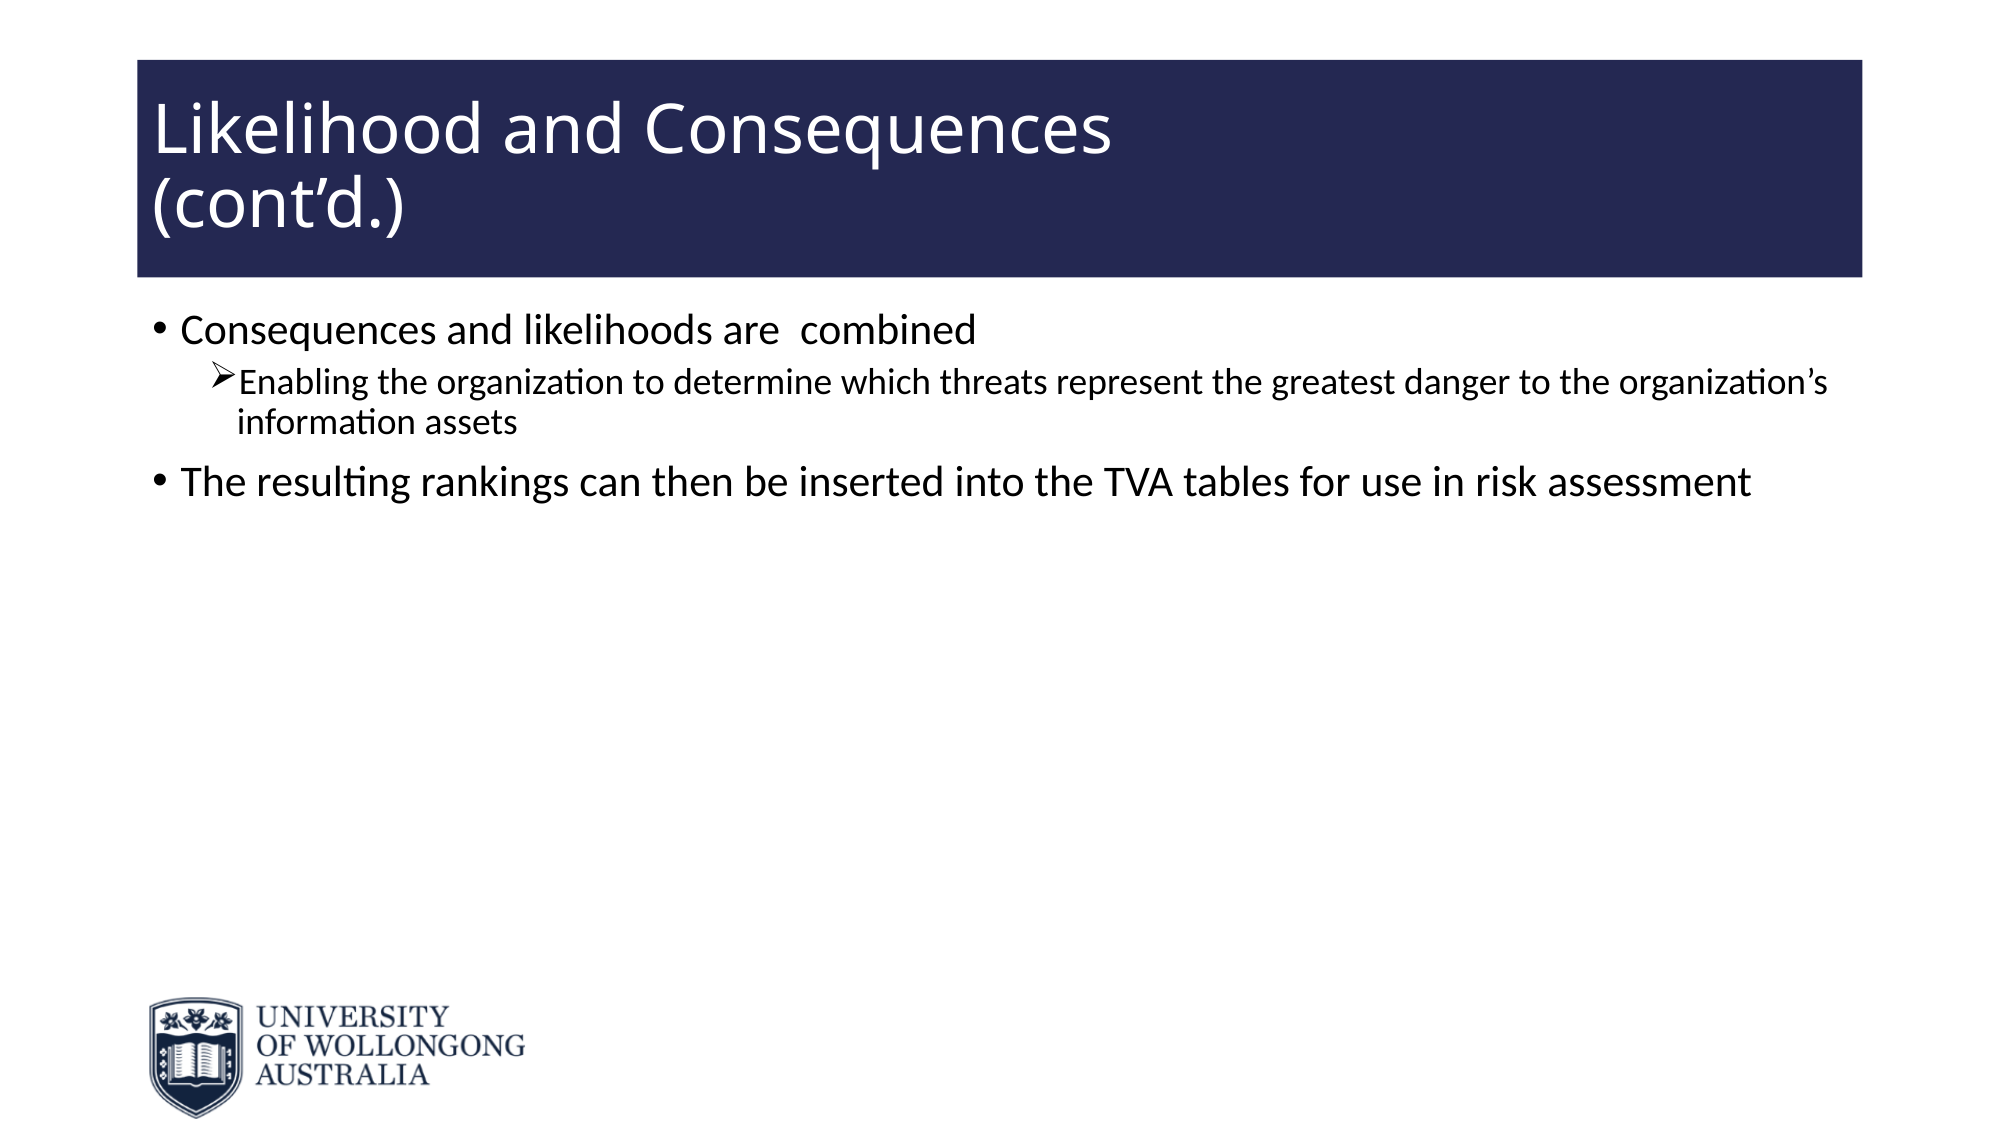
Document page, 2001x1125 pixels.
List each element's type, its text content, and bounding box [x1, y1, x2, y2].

list Consequences and likelihoods are combined Enabling the organization to determine which threats represent the greatest danger to the organization’s information assets The resulting rankings can then be inserted into the TVA tables for use in risk assessment [137, 299, 1863, 1014]
title Likelihood and Consequences (cont’d.) [137, 59, 1863, 278]
picture [137, 1014, 548, 1125]
